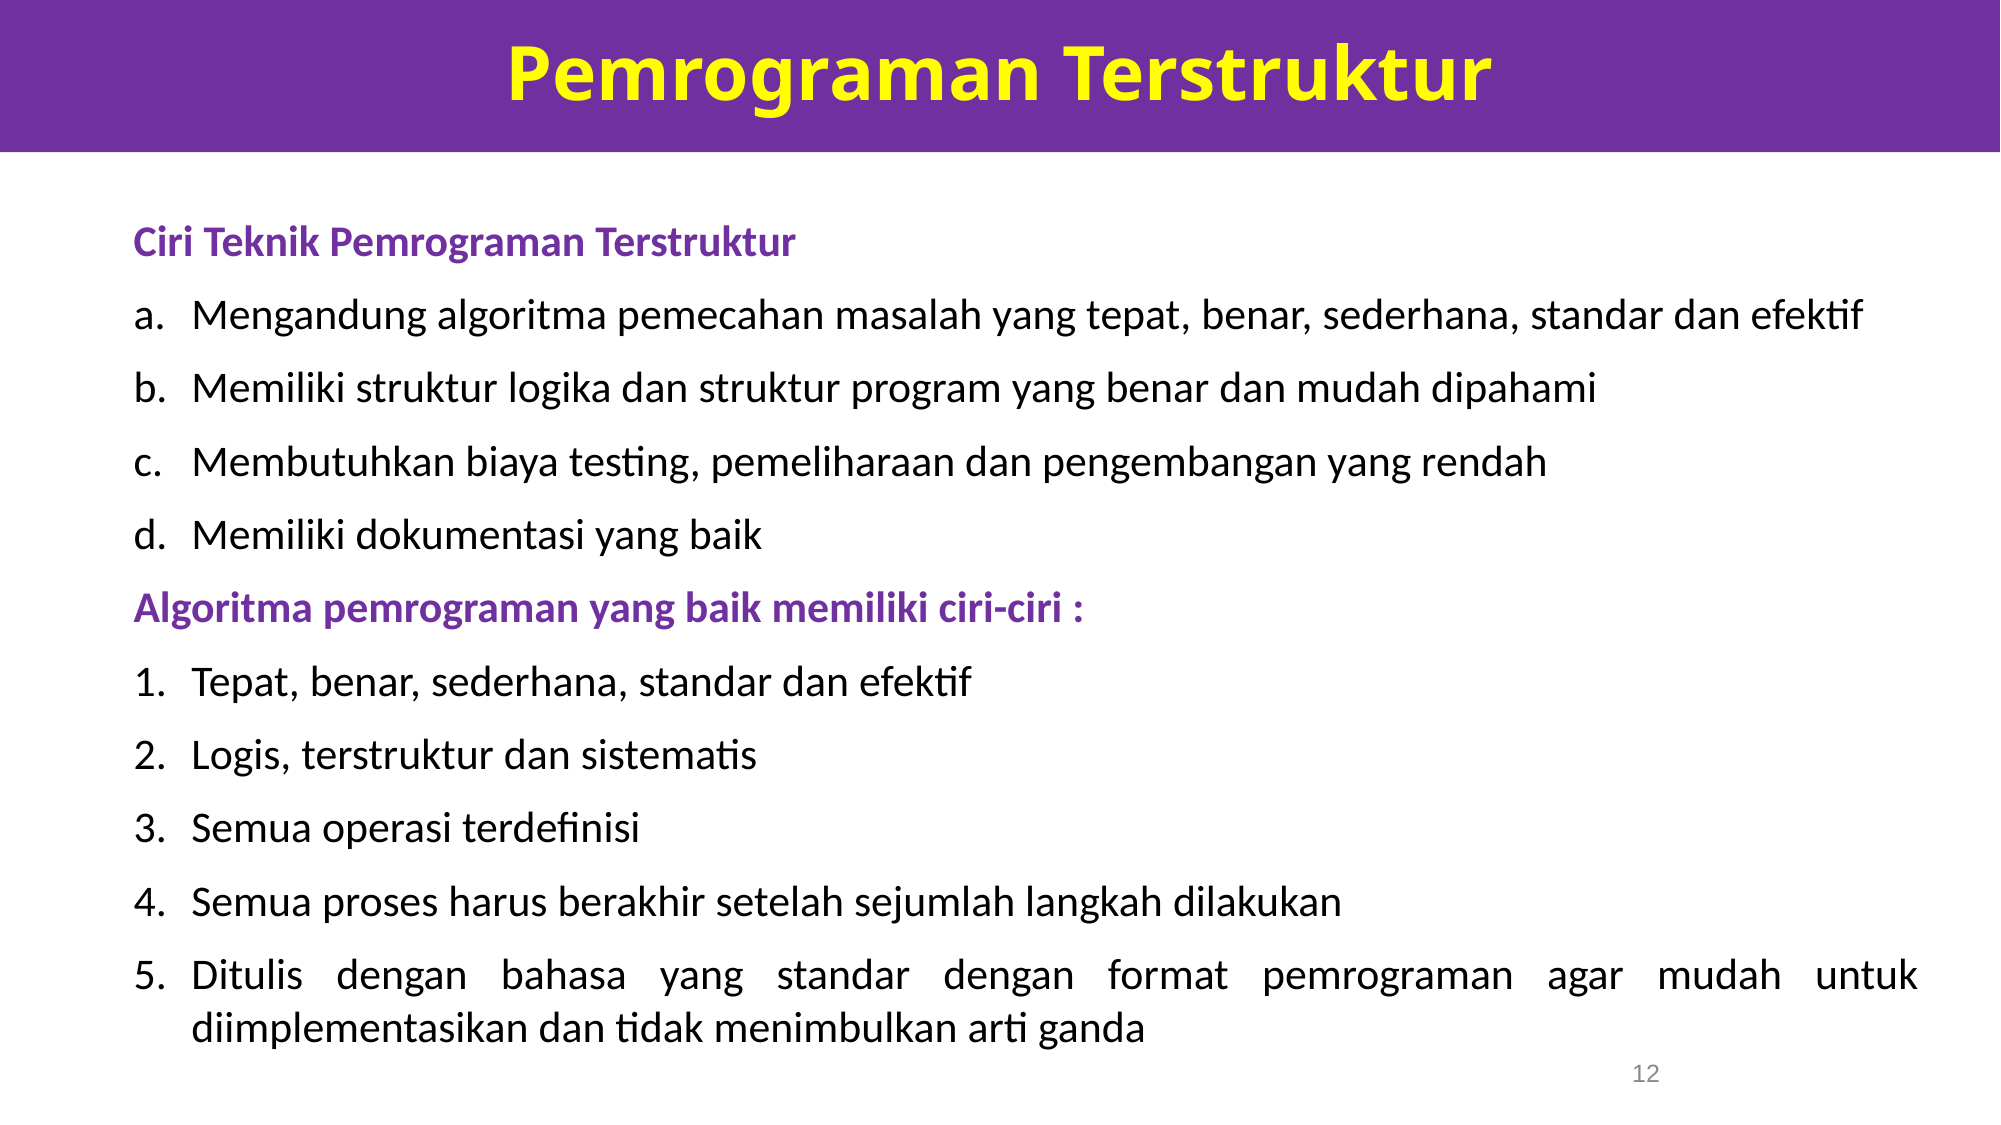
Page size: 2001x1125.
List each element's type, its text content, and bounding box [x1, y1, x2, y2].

text_box Pemrograman Terstruktur [0, 0, 2000, 153]
slide_number 12 [1425, 1042, 1675, 1103]
subtitle Ciri Teknik Pemrograman Terstruktur Mengandung algoritma pemecahan masalah yang tepat, benar, sederhana, standar dan efektif Memiliki struktur logika dan struktur program yang benar dan mudah dipahami Membutuhkan biaya testing, pemeliharaan dan pengembangan yang rendah Memiliki dokumentasi yang baik Algoritma pemrograman yang baik memiliki ciri-ciri : Tepat, benar, sederhana, standar dan efektif Logis, terstruktur dan sistematis Semua operasi terdefinisi Semua proses harus berakhir setelah sejumlah langkah dilakukan Ditulis dengan bahasa yang standar dengan format pemrograman agar mudah untuk diimplementasikan dan tidak menimbulkan arti ganda [118, 204, 1935, 991]
